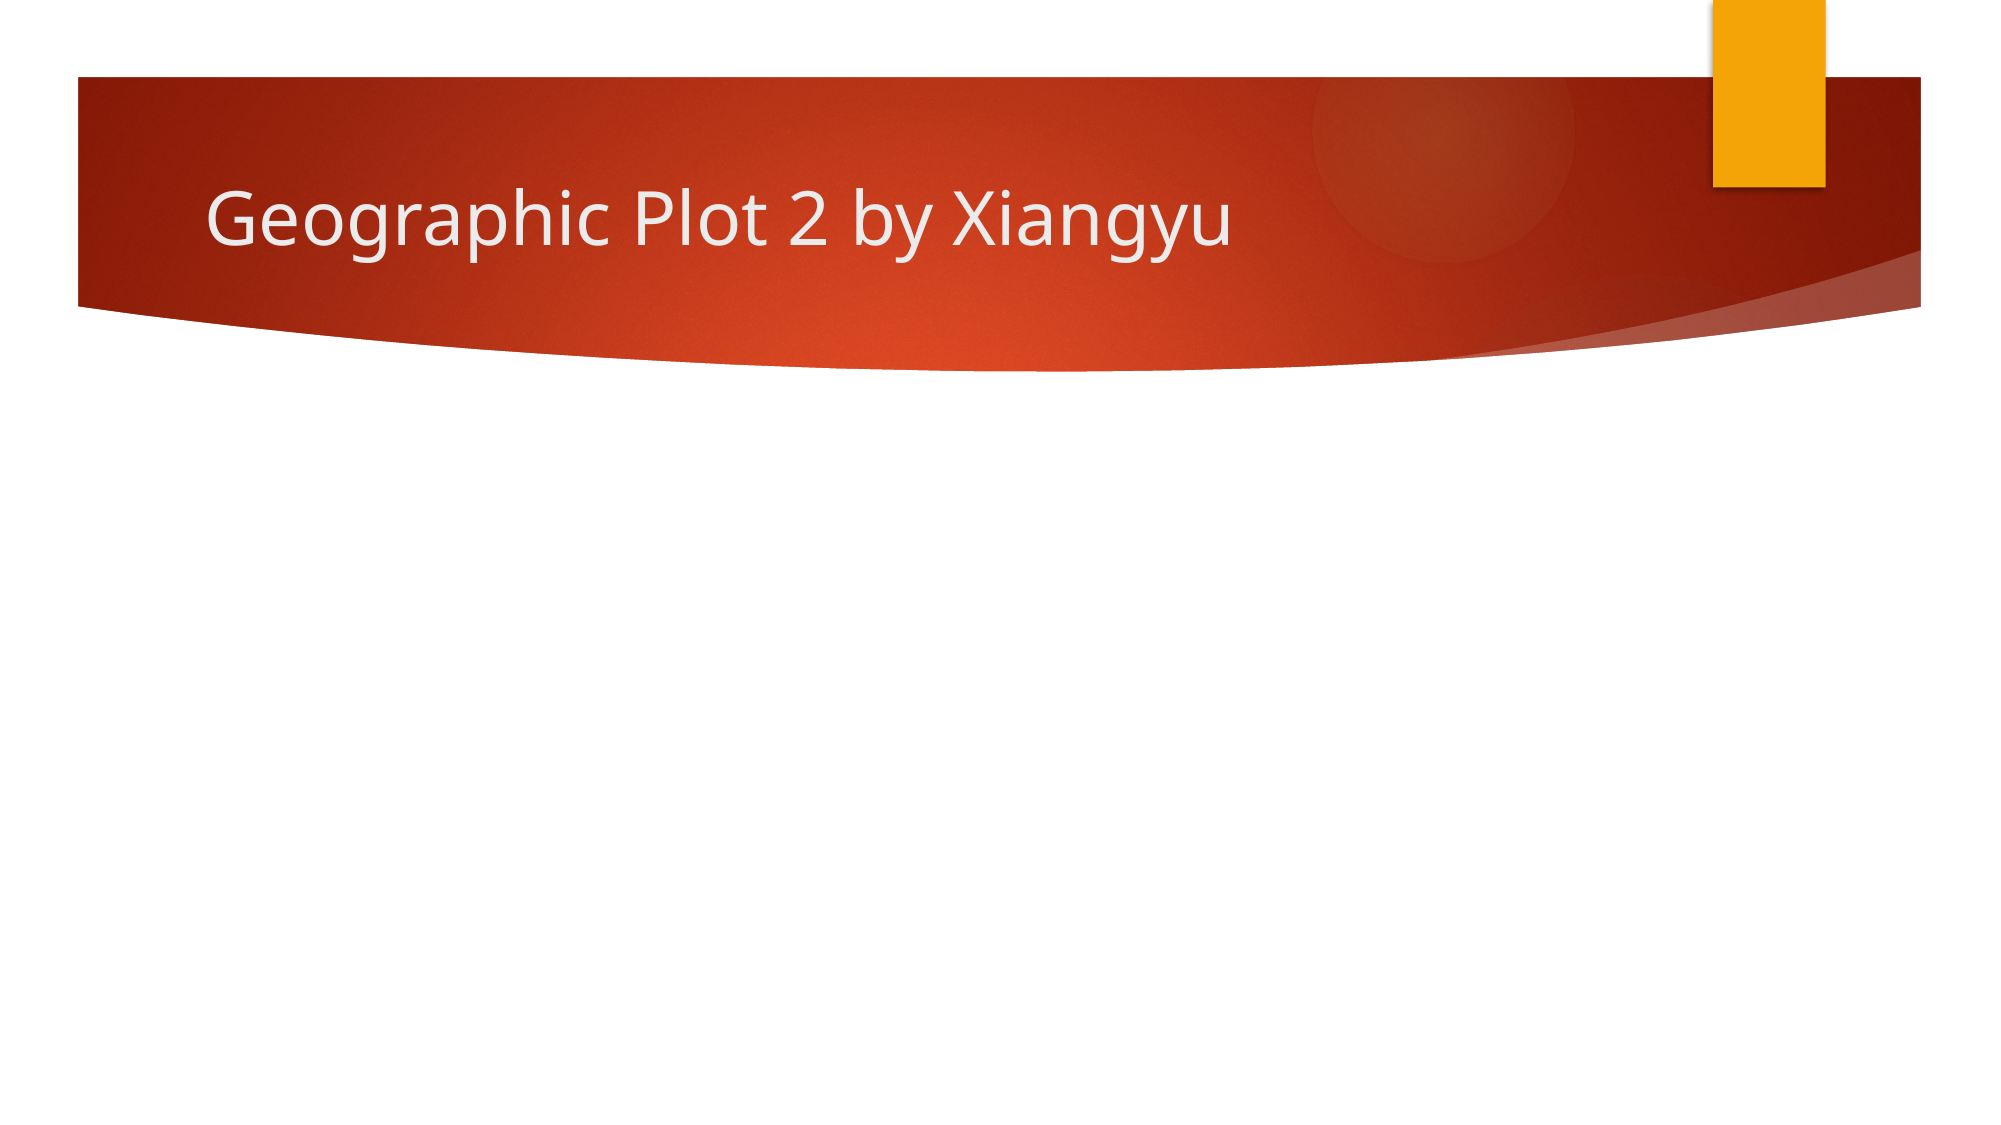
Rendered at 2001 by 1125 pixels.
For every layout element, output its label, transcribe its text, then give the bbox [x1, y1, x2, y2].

title Geographic Plot 2 by Xiangyu [189, 155, 1627, 275]
